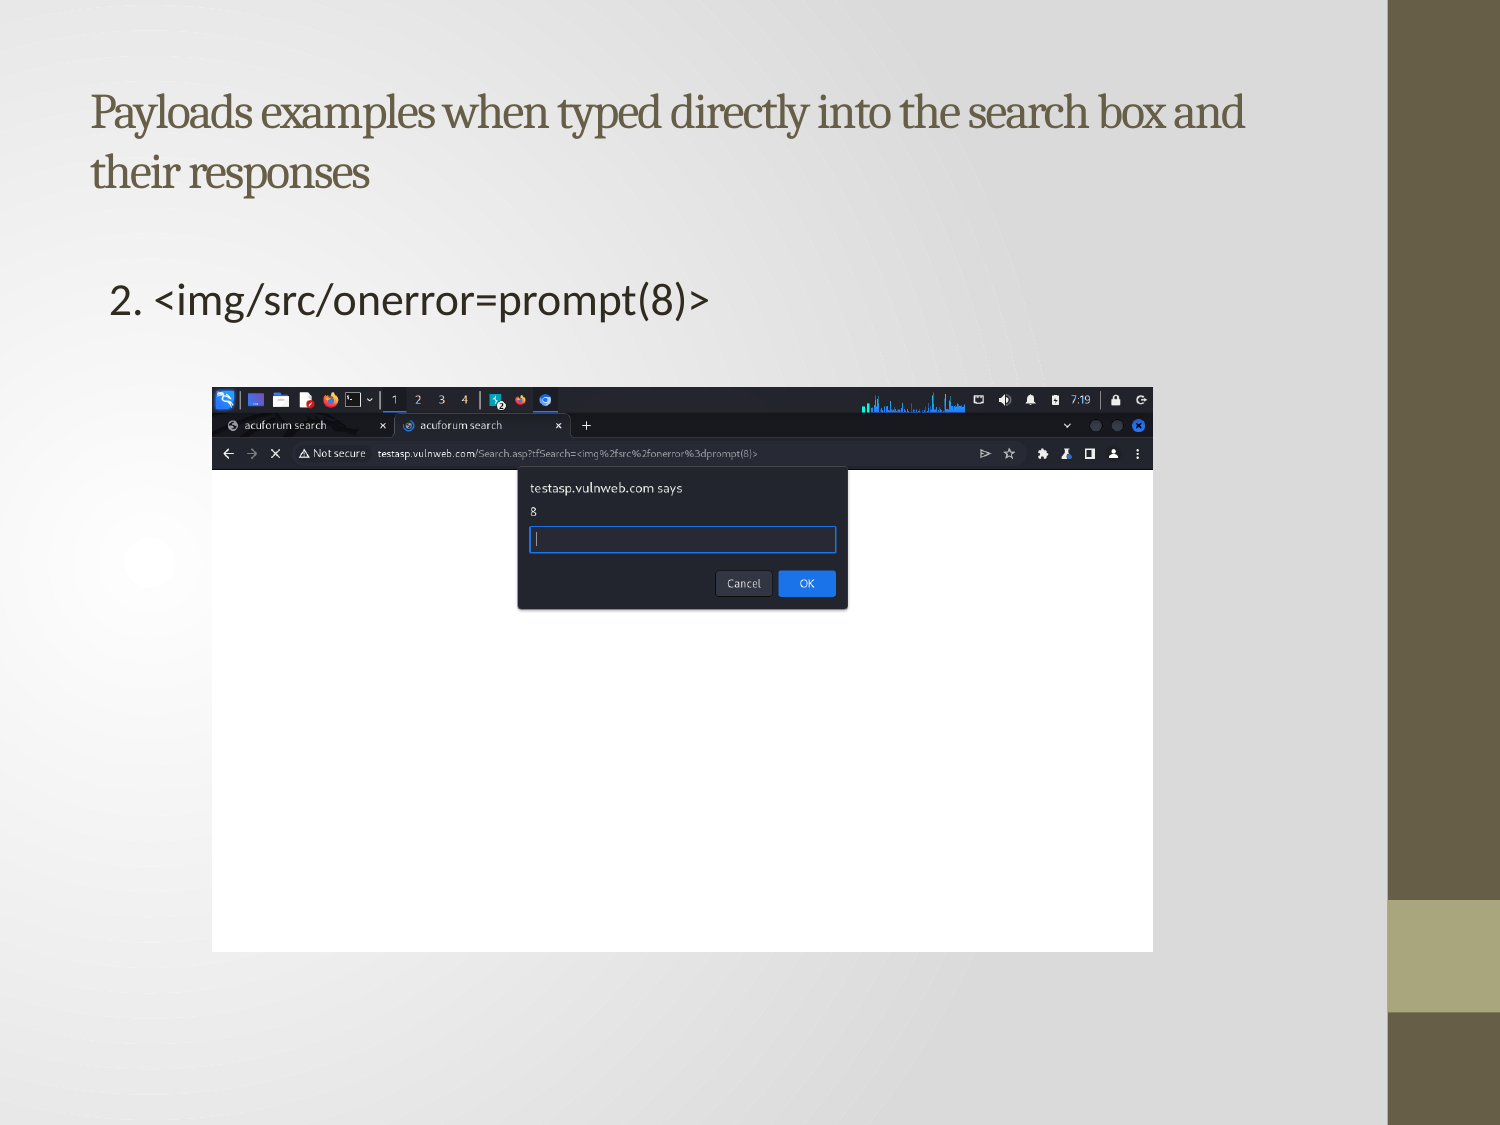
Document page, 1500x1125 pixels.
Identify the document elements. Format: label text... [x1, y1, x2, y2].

list 2. <img/src/onerror=prompt(8)> [75, 262, 1325, 1050]
title Payloads examples when typed directly into the search box and their responses [75, 45, 1325, 233]
picture [211, 386, 1154, 953]
